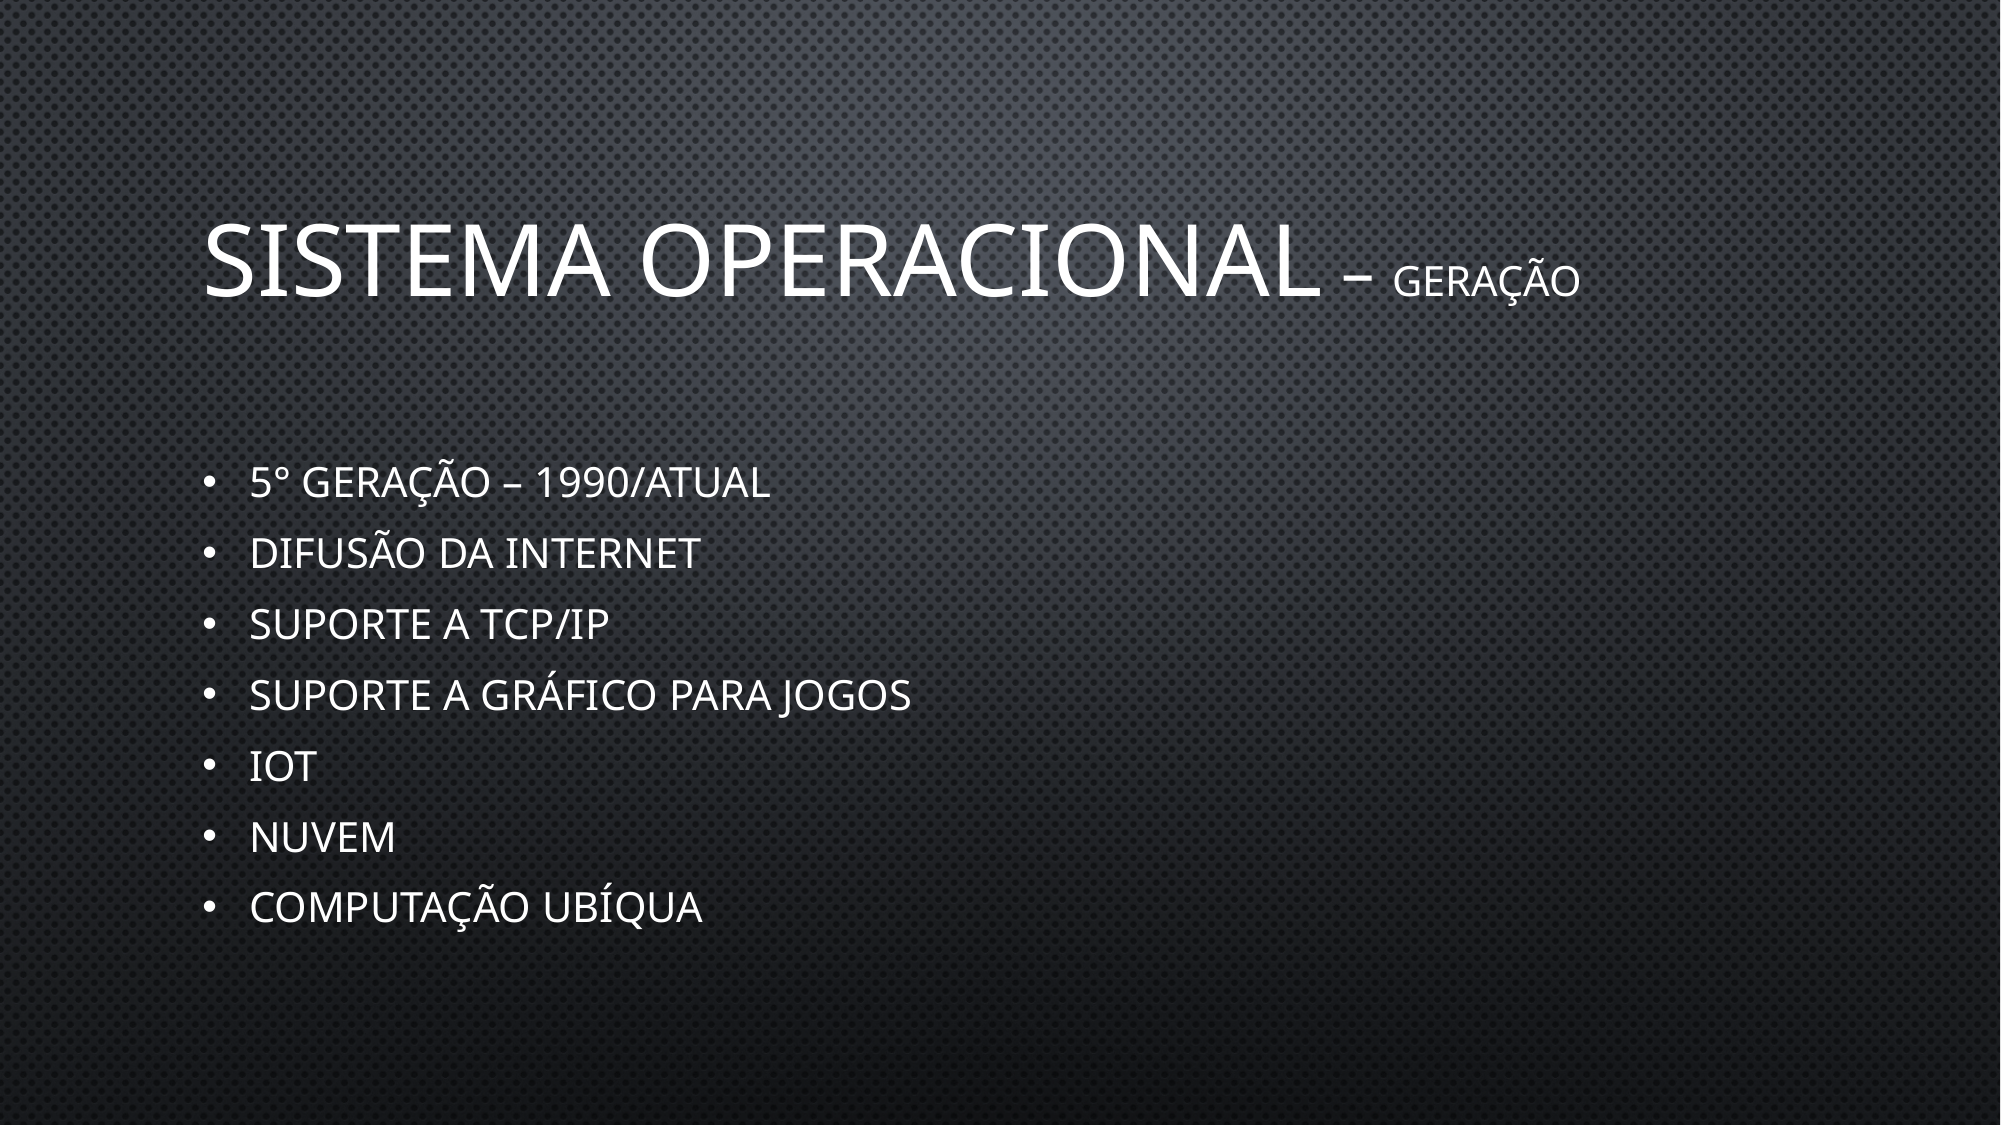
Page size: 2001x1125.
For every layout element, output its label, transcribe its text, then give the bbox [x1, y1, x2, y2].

list 5° geração – 1990/atual Difusão da internet Suporte a tcp/ip Suporte a gráfico para jogos Iot Nuvem Computação ubíqua [187, 437, 1813, 950]
title Sistema operacional – Geração [187, 99, 1813, 413]
